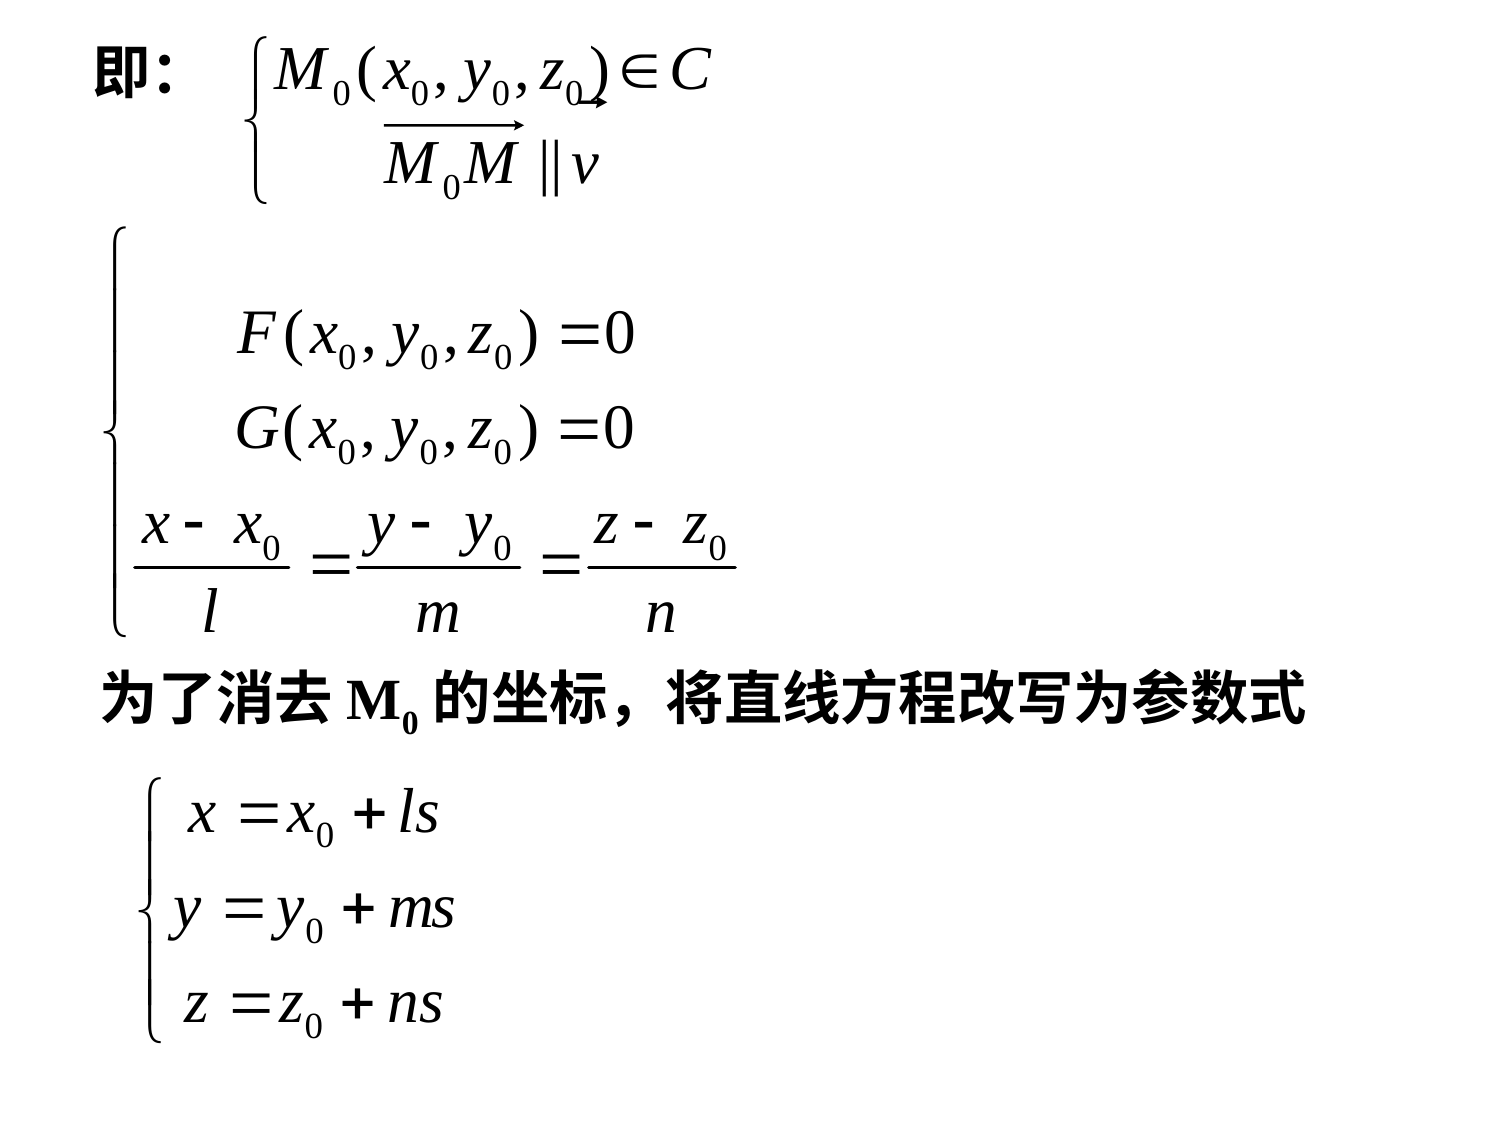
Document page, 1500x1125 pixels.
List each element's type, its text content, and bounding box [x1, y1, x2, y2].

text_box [89, 215, 751, 650]
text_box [123, 762, 473, 1060]
text_box 即： [77, 27, 224, 113]
text_box 为了消去M0的坐标，将直线方程改写为参数式 [85, 653, 1322, 749]
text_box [229, 21, 727, 214]
